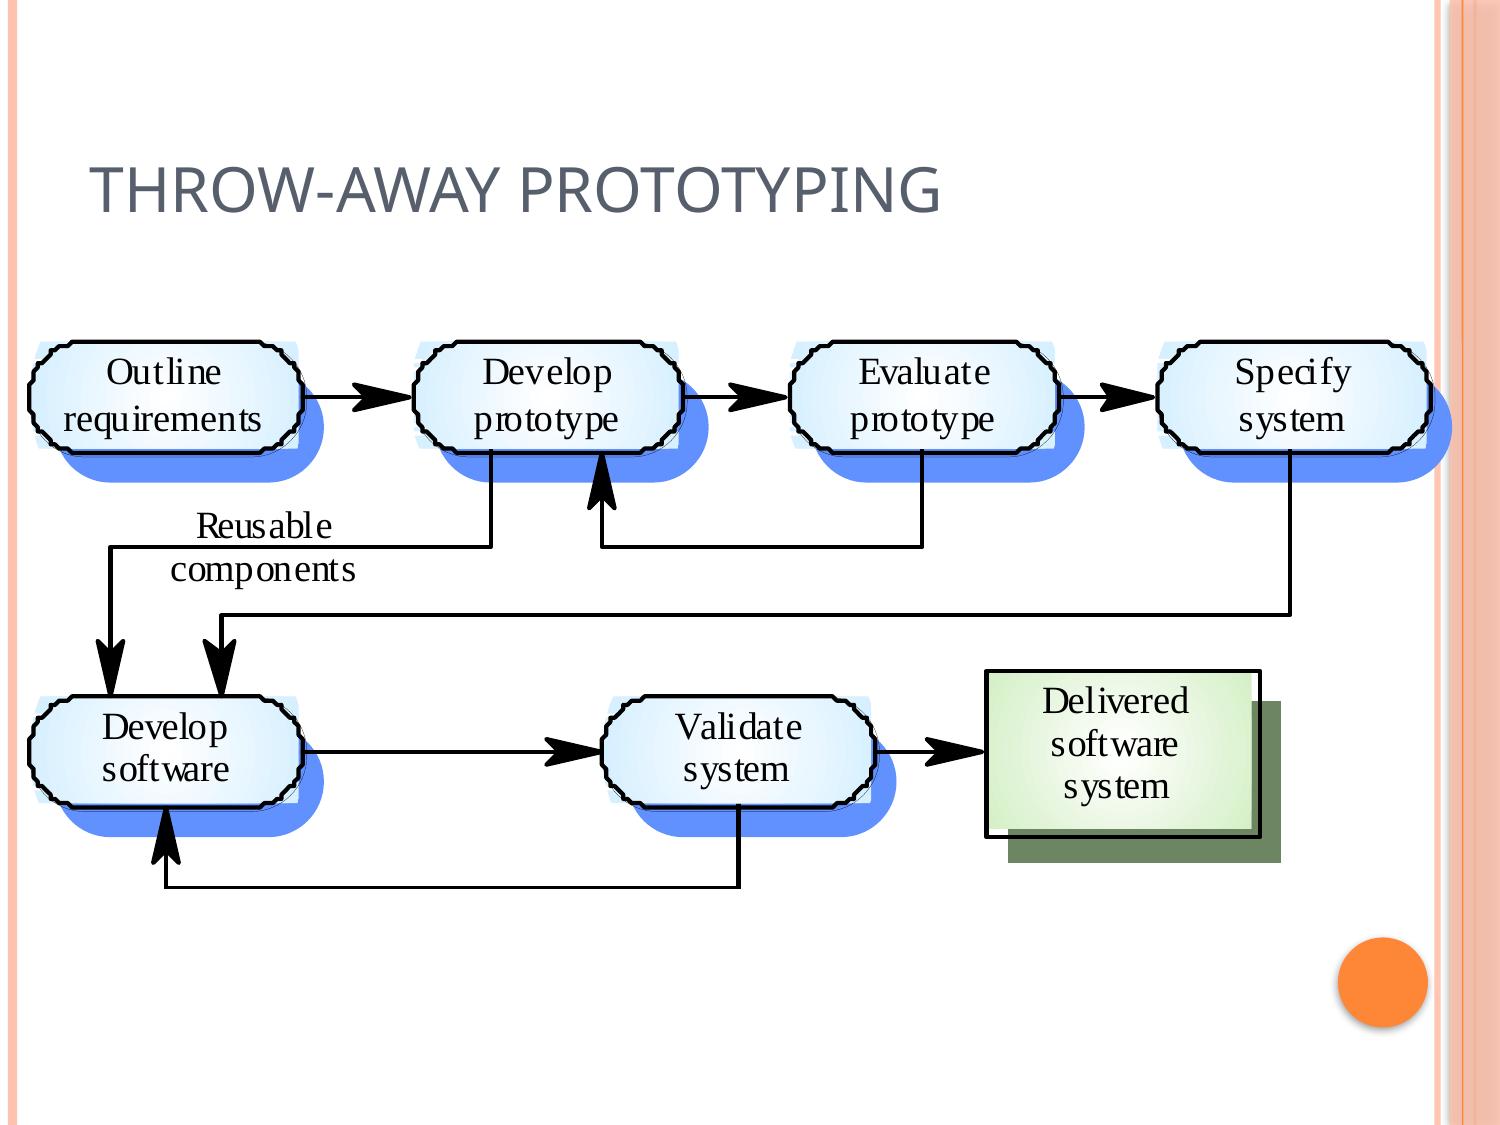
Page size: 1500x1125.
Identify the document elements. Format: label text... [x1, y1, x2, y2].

picture [24, 336, 1457, 890]
title Throw-away prototyping [75, 45, 1300, 233]
